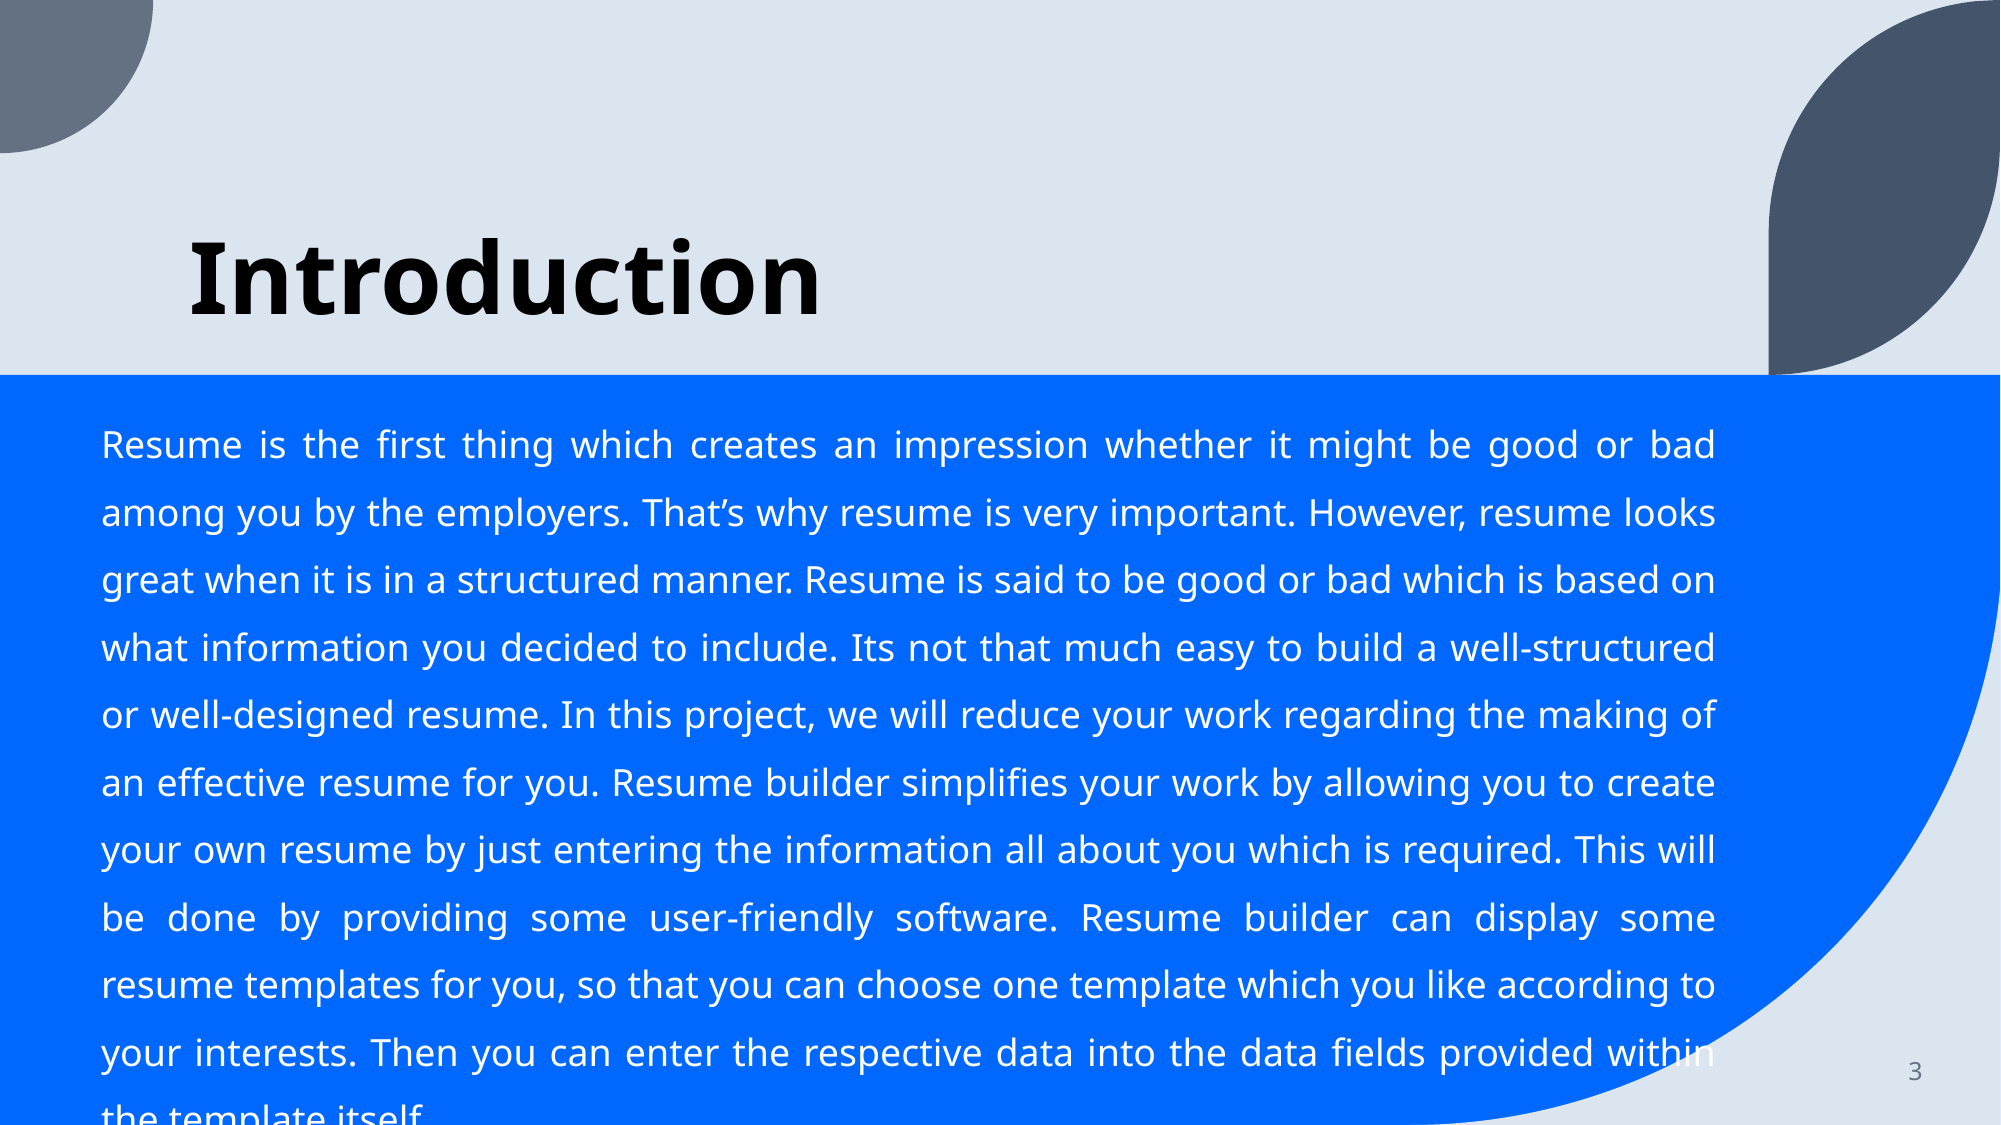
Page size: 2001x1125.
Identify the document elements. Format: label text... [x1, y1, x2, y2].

slide_number 3 [1674, 1042, 1938, 1103]
list Resume is the first thing which creates an impression whether it might be good or bad among you by the employers. That’s why resume is very important. However, resume looks great when it is in a structured manner. Resume is said to be good or bad which is based on what information you decided to include. Its not that much easy to build a well-structured or well-designed resume. In this project, we will reduce your work regarding the making of an effective resume for you. Resume builder simplifies your work by allowing you to create your own resume by just entering the information all about you which is required. This will be done by providing some user-friendly software. Resume builder can display some resume templates for you, so that you can choose one template which you like according to your interests. Then you can enter the respective data into the data fields provided within the template itself. [86, 391, 1734, 999]
footer [662, 1042, 1338, 1103]
title Introduction [174, 126, 1779, 344]
slide_number [62, 1042, 513, 1103]
